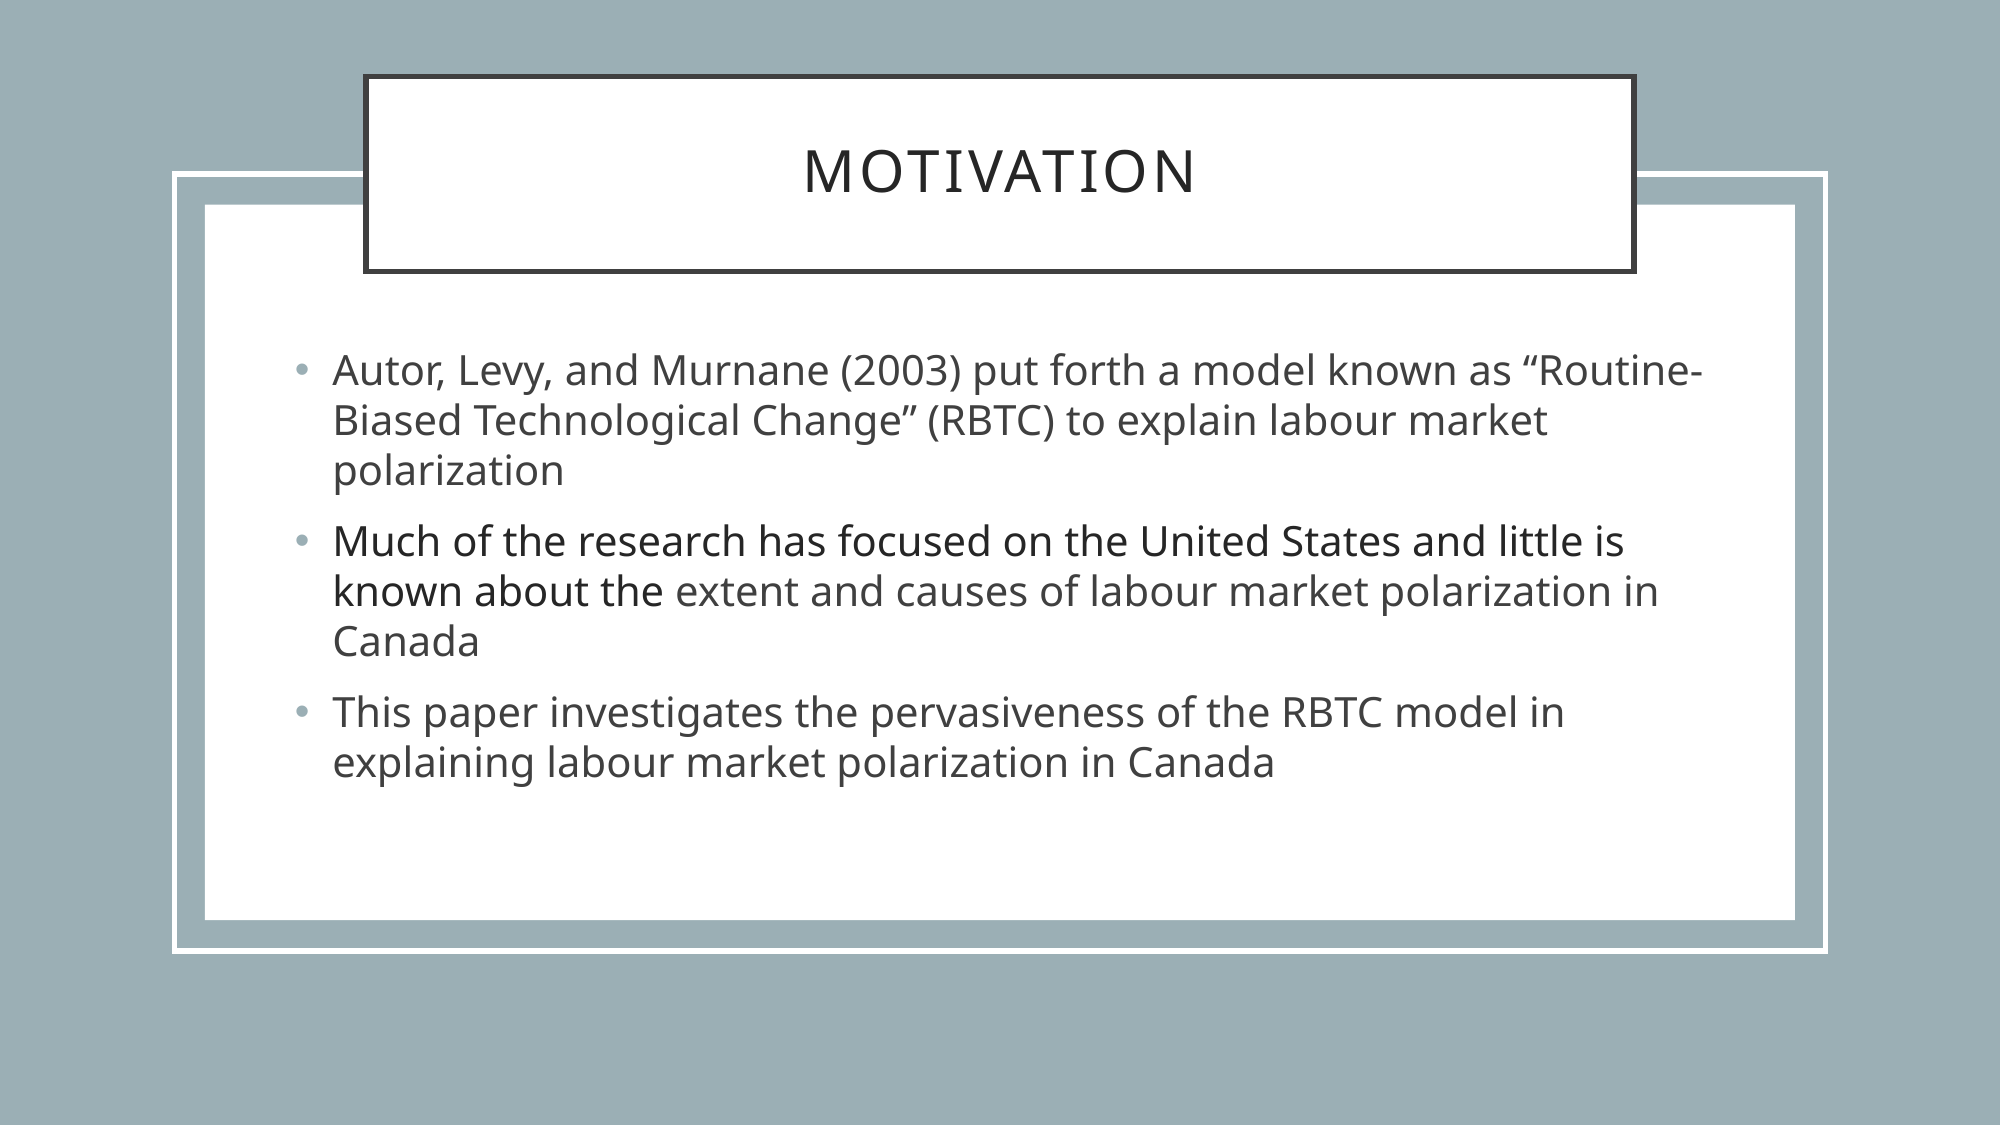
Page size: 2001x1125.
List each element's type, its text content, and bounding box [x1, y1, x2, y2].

title MOTIVATION [363, 74, 1637, 274]
list Autor, Levy, and Murnane (2003) put forth a model known as “Routine-Biased Technological Change” (RBTC) to explain labour market polarization Much of the research has focused on the United States and little is known about the extent and causes of labour market polarization in Canada This paper investigates the pervasiveness of the RBTC model in explaining labour market polarization in Canada [279, 336, 1721, 809]
text_box [0, 0, 2000, 1125]
text_box [173, 173, 1827, 952]
